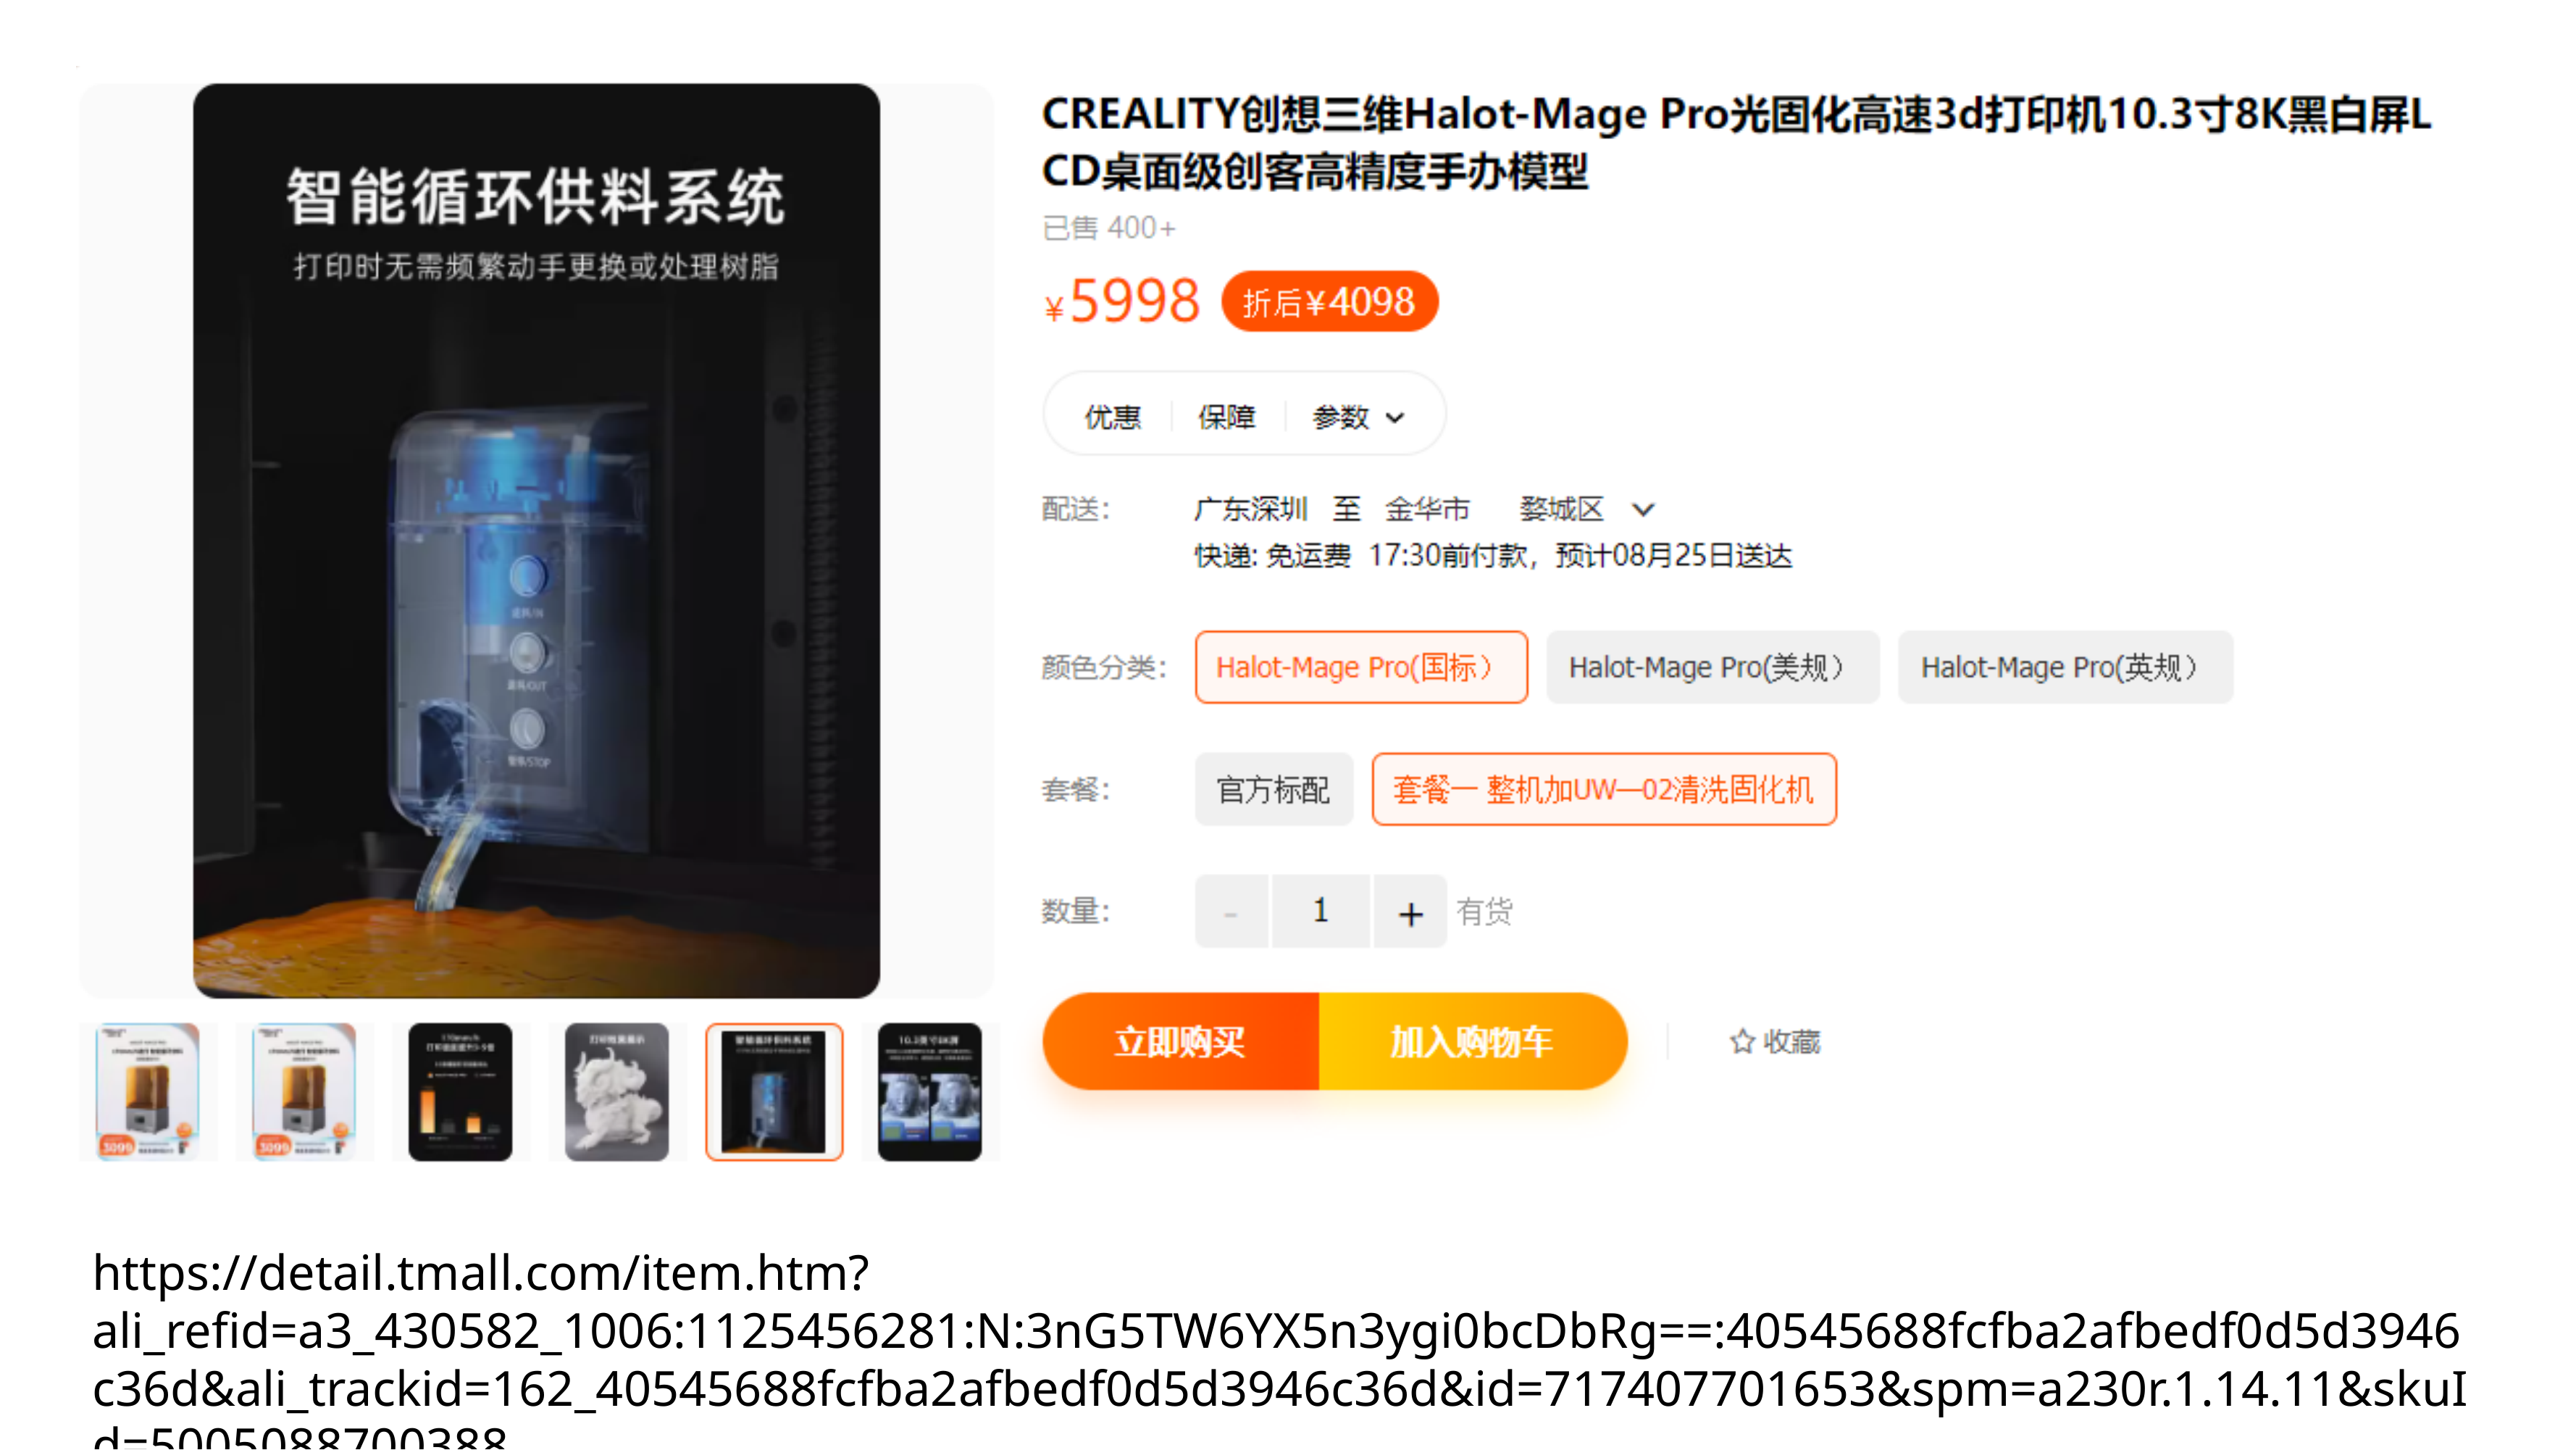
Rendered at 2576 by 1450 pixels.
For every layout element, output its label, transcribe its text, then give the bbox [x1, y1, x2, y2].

text_box https://detail.tmall.com/item.htm?ali_refid=a3_430582_1006:1125456281:N:3nG5TW6YX5n3ygi0bcDbRg==:40545688fcfba2afbedf0d5d3946c36d&ali_trackid=162_40545688fcfba2afbedf0d5d3946c36d&id=717407701653&spm=a230r.1.14.11&skuId=5005088700388 [81, 1236, 2496, 1449]
picture [76, 66, 2448, 1199]
